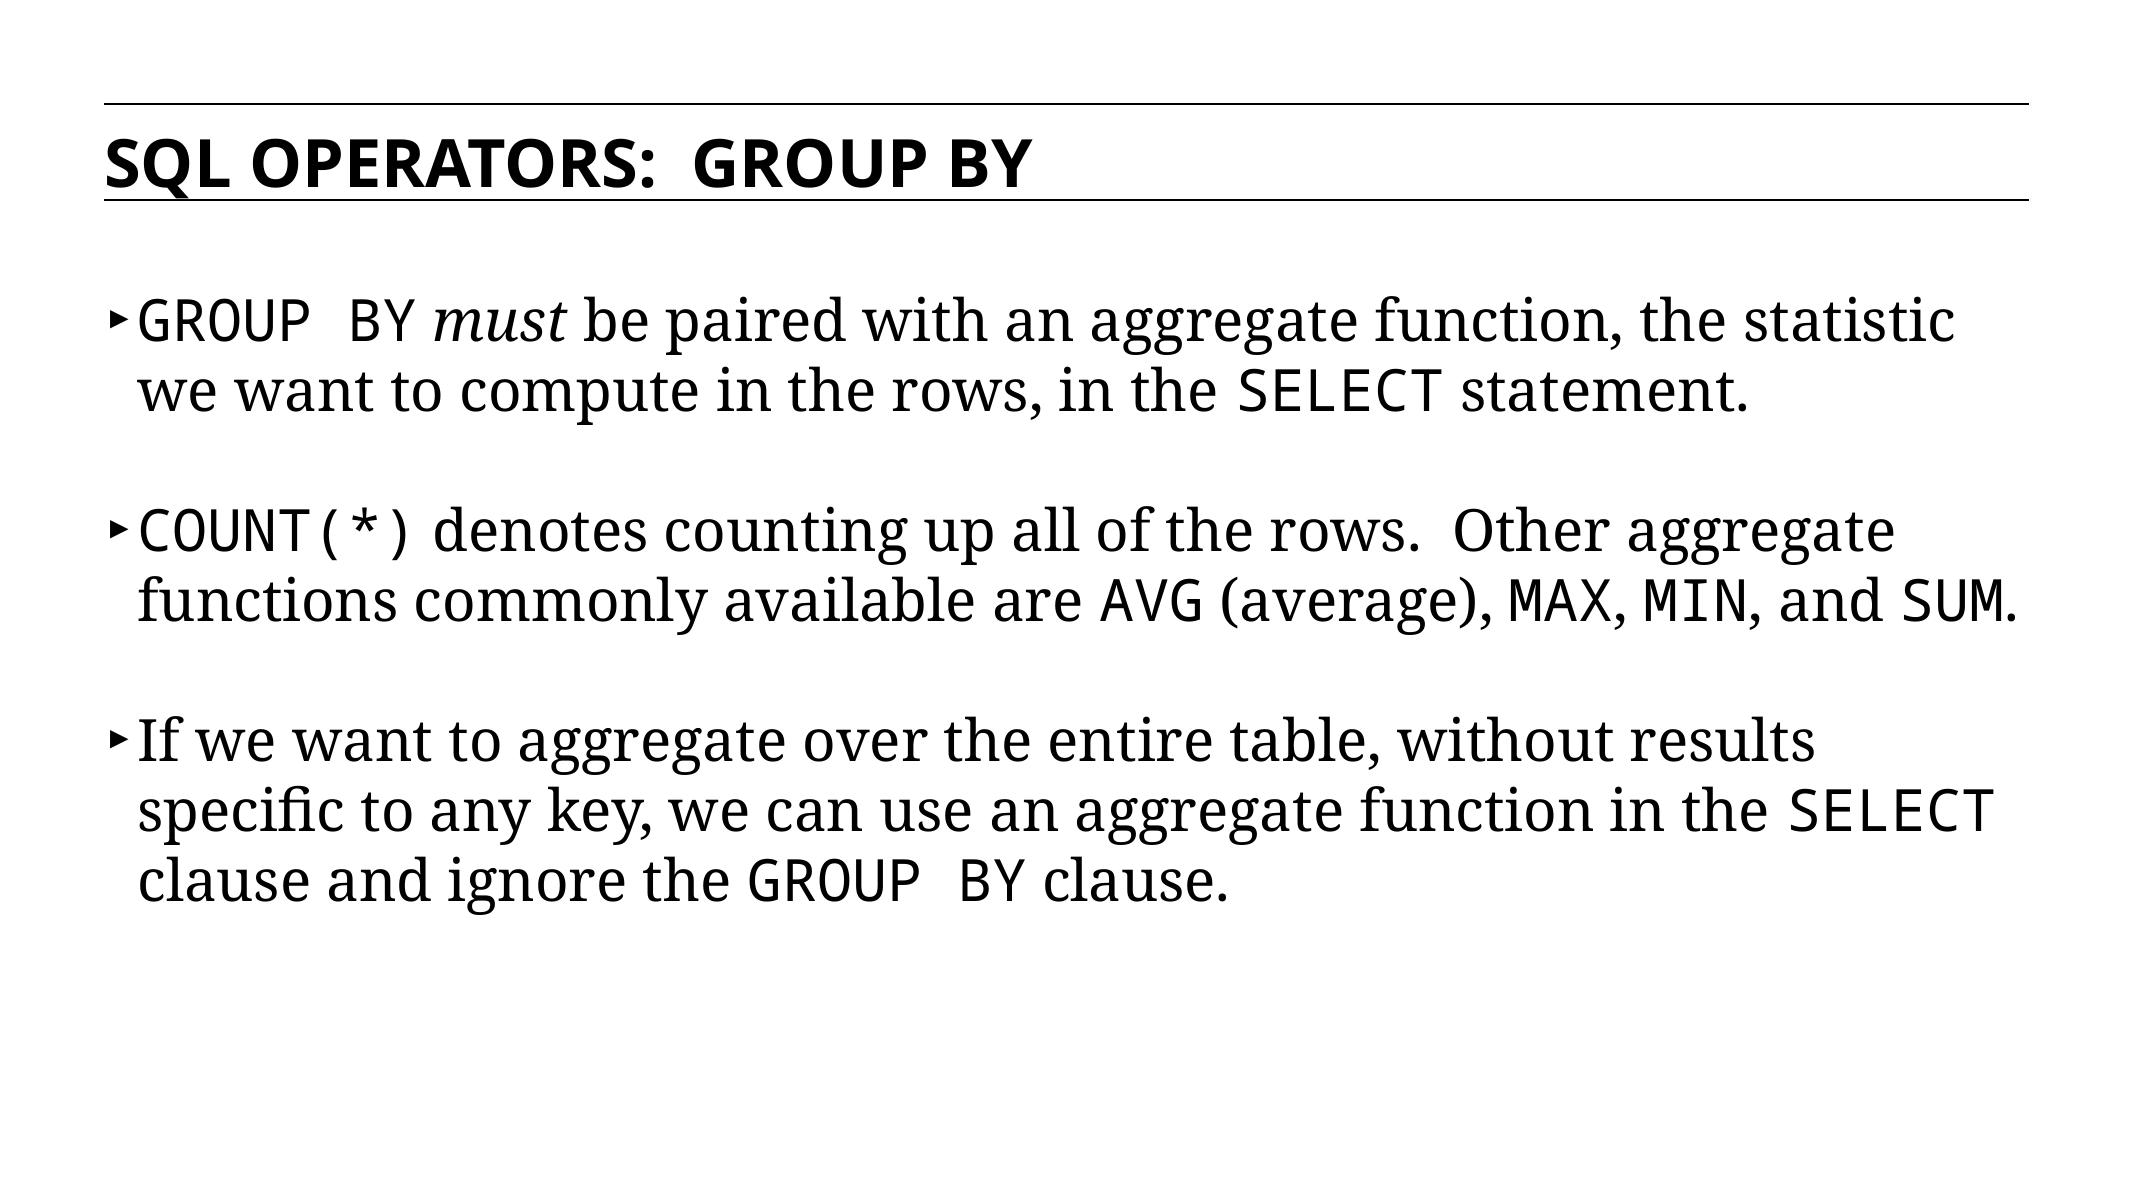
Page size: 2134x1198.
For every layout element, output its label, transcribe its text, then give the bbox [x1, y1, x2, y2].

text_box SQL OPERATORS: GROUP BY [104, 120, 2030, 192]
list GROUP BY must be paired with an aggregate function, the statistic we want to compute in the rows, in the SELECT statement. COUNT(*) denotes counting up all of the rows. Other aggregate functions commonly available are AVG (average), MAX, MIN, and SUM. If we want to aggregate over the entire table, without results specific to any key, we can use an aggregate function in the SELECT clause and ignore the GROUP BY clause. [104, 213, 2030, 839]
